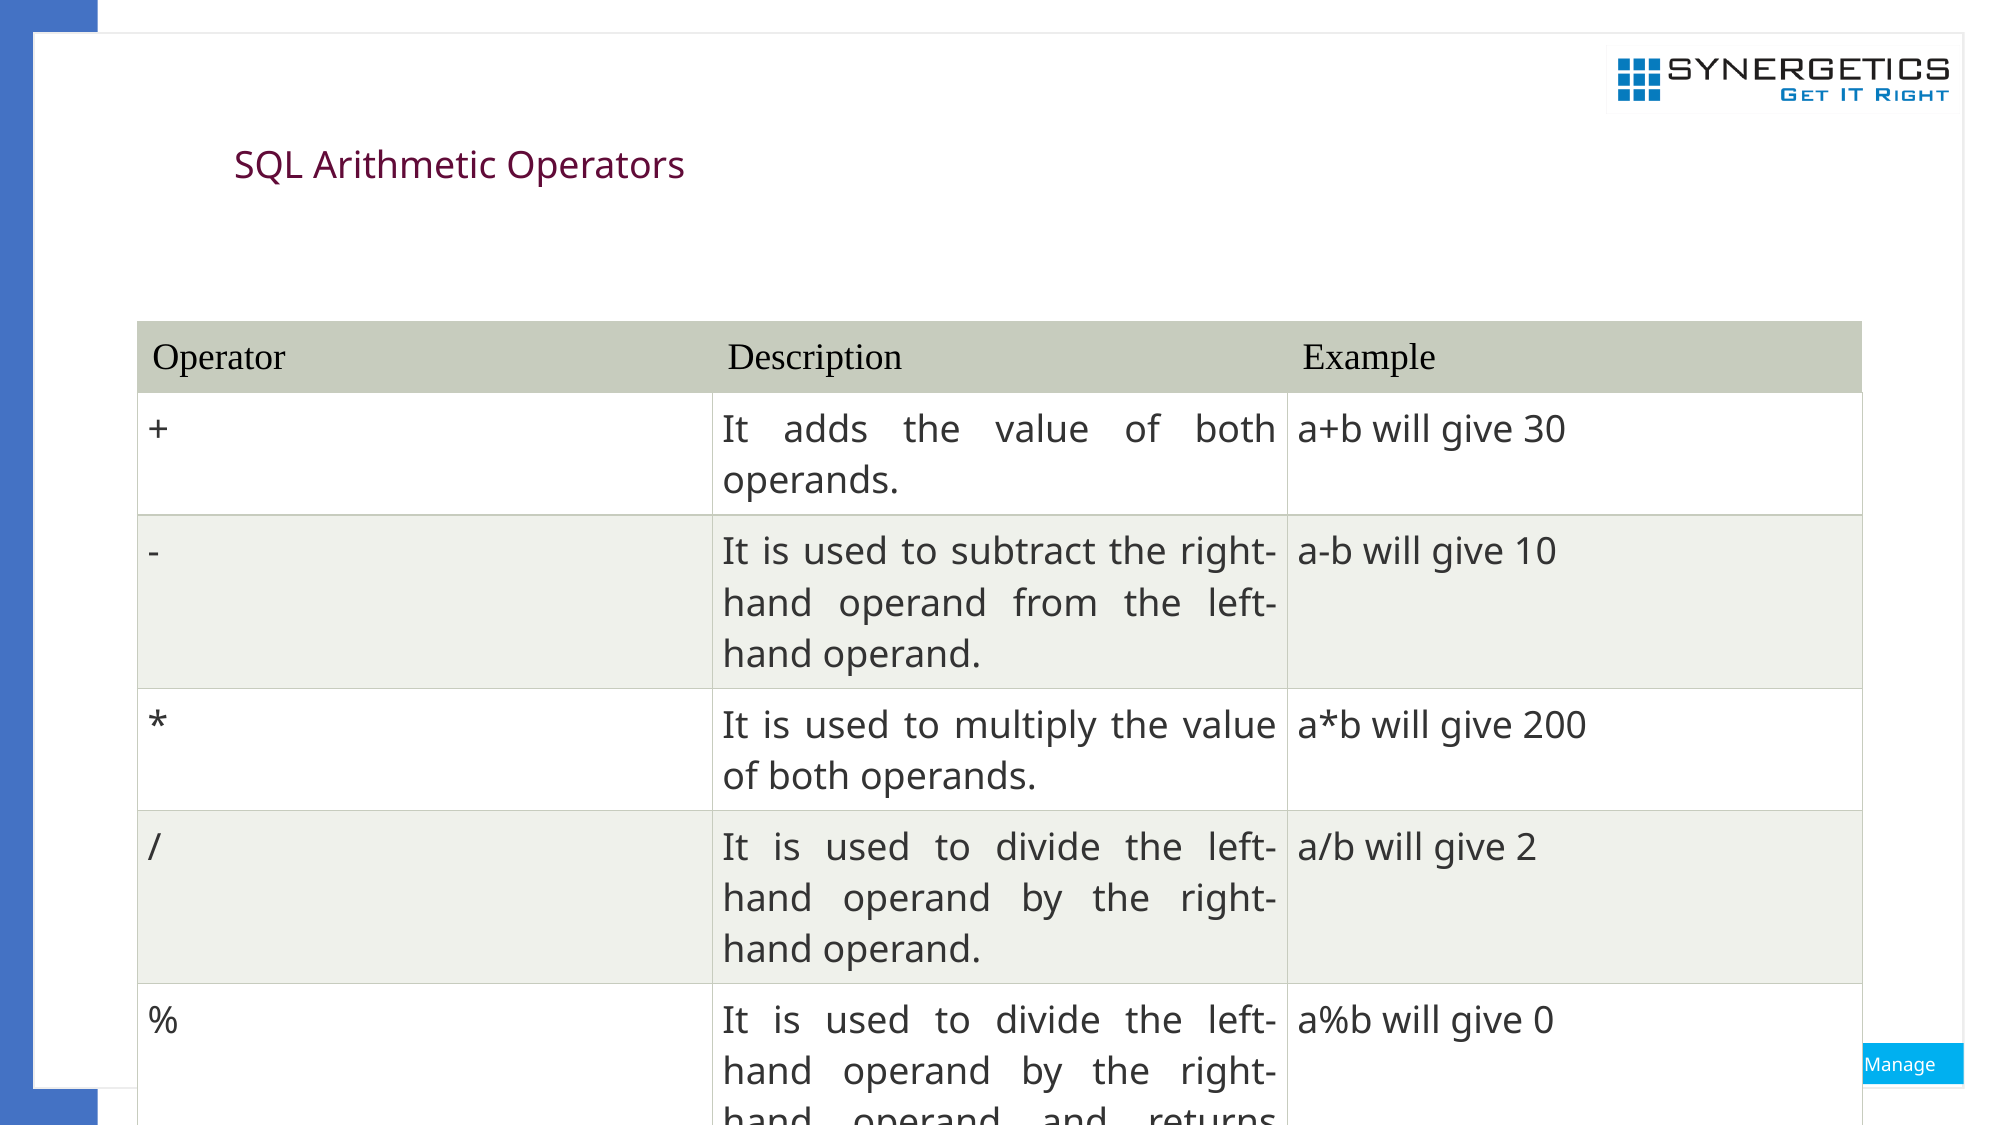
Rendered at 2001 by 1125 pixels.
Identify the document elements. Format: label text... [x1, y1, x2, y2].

table_header Example [1287, 321, 1862, 392]
table_cell / [138, 811, 712, 983]
table_cell It is used to divide the left-hand operand by the right-hand operand. [713, 811, 1287, 983]
table_cell a*b will give 200 [1288, 689, 1862, 810]
table_cell a+b will give 30 [1288, 393, 1862, 514]
table_cell a-b will give 10 [1288, 516, 1862, 688]
text_box SQL Arithmetic Operators [219, 133, 1219, 194]
table_cell It is used to divide the left-hand operand by the right-hand operand and returns reminder. [713, 984, 1287, 1125]
table_cell It is used to multiply the value of both operands. [713, 689, 1287, 810]
table_header Operator [137, 321, 712, 392]
table_cell * [138, 689, 712, 810]
table_cell It is used to subtract the right-hand operand from the left-hand operand. [713, 516, 1287, 688]
table_cell - [138, 516, 712, 688]
table_cell It adds the value of both operands. [713, 393, 1287, 514]
table_cell + [138, 393, 712, 514]
table_cell a%b will give 0 [1288, 984, 1862, 1125]
table_header Description [712, 321, 1287, 392]
table_cell % [138, 984, 712, 1125]
picture [1606, 45, 1960, 114]
table_cell a/b will give 2 [1288, 811, 1862, 983]
